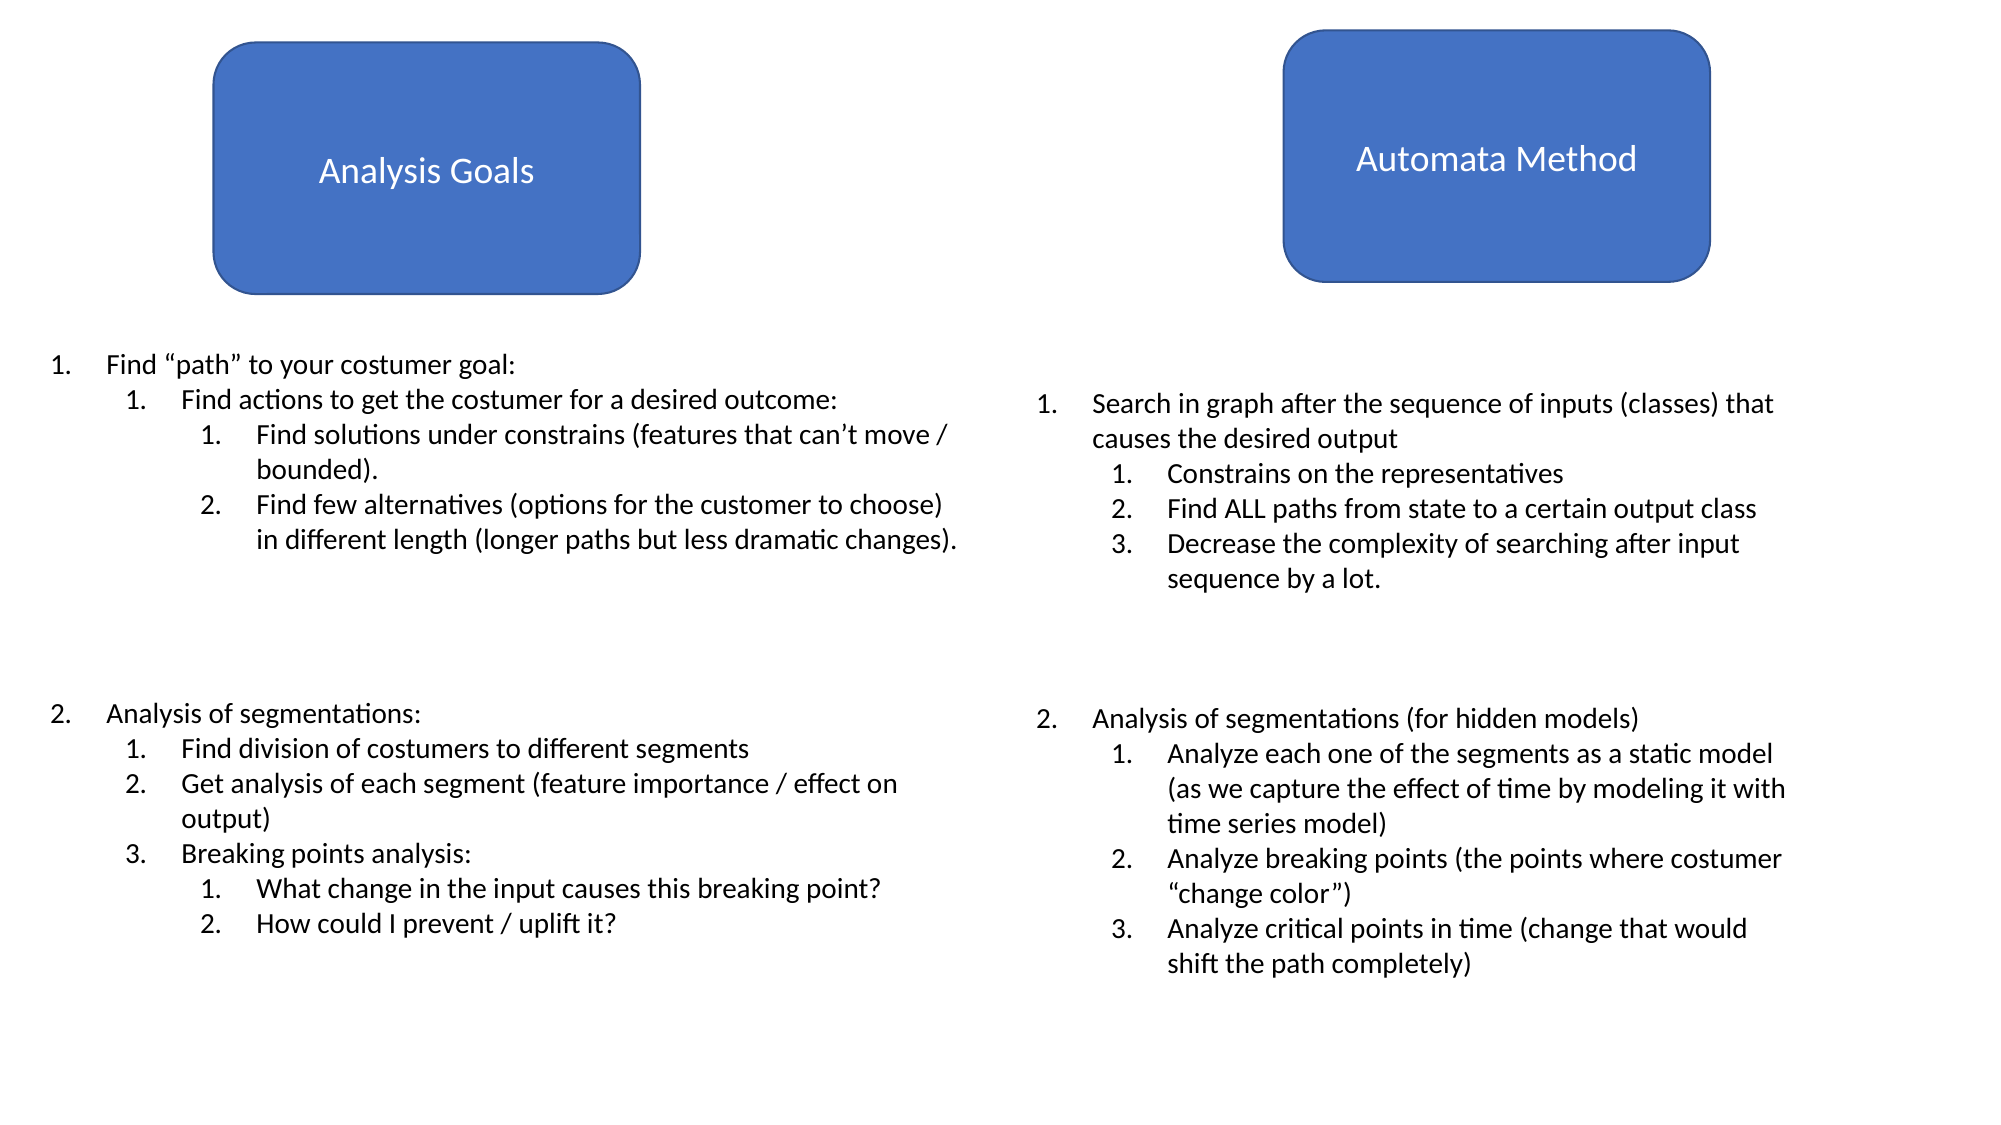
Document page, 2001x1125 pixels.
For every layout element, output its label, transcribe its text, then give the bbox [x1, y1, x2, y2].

text_box Find “path” to your costumer goal: Find actions to get the costumer for a desired outcome: Find solutions under constrains (features that can’t move / bounded). Find few alternatives (options for the customer to choose) in different length (longer paths but less dramatic changes). Analysis of segmentations: Find division of costumers to different segments Get analysis of each segment (feature importance / effect on output) Breaking points analysis: What change in the input causes this breaking point? How could I prevent / uplift it? [35, 337, 979, 982]
text_box Search in graph after the sequence of inputs (classes) that causes the desired output Constrains on the representatives Find ALL paths from state to a certain output class Decrease the complexity of searching after input sequence by a lot. Analysis of segmentations (for hidden models) Analyze each one of the segments as a static model (as we capture the effect of time by modeling it with time series model) Analyze breaking points (the points where costumer “change color”) Analyze critical points in time (change that would shift the path completely) [1021, 377, 1811, 1022]
text_box Automata Method [1282, 29, 1712, 283]
text_box Analysis Goals [212, 41, 642, 296]
